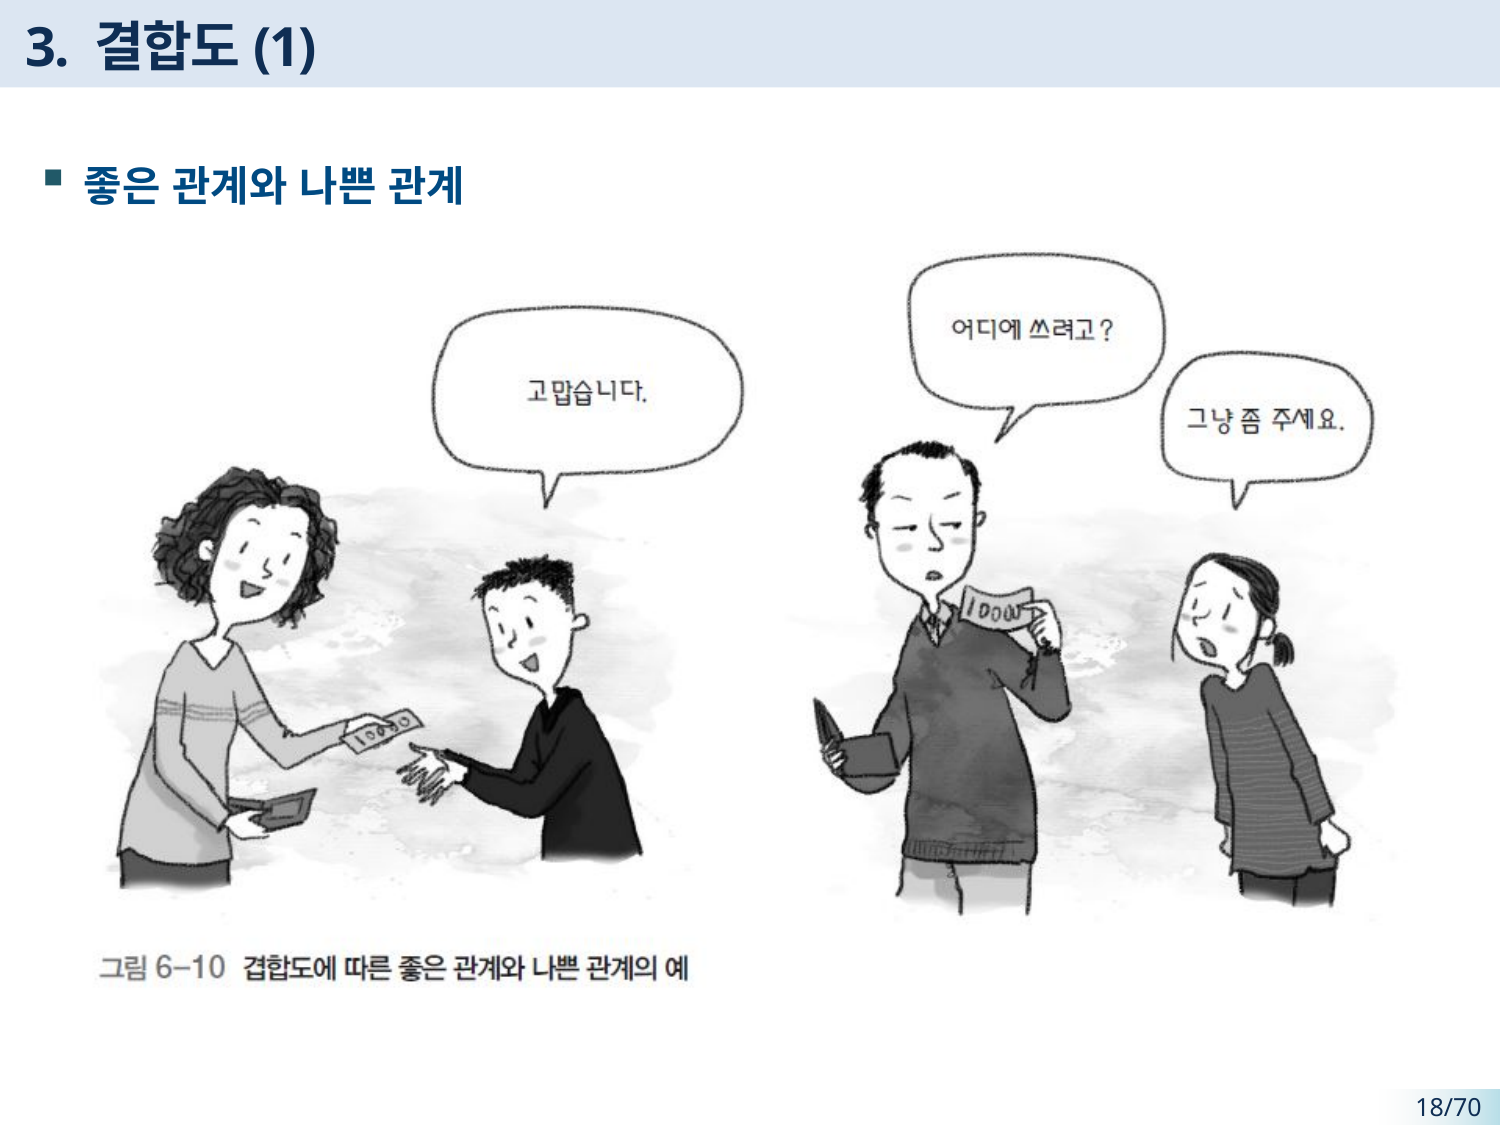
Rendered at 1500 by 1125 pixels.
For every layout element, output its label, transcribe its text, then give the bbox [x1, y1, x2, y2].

title 3. 결합도(1) [10, 5, 1288, 84]
picture [81, 237, 1415, 991]
list 좋은 관계와 나쁜 관계 [10, 126, 1481, 1057]
